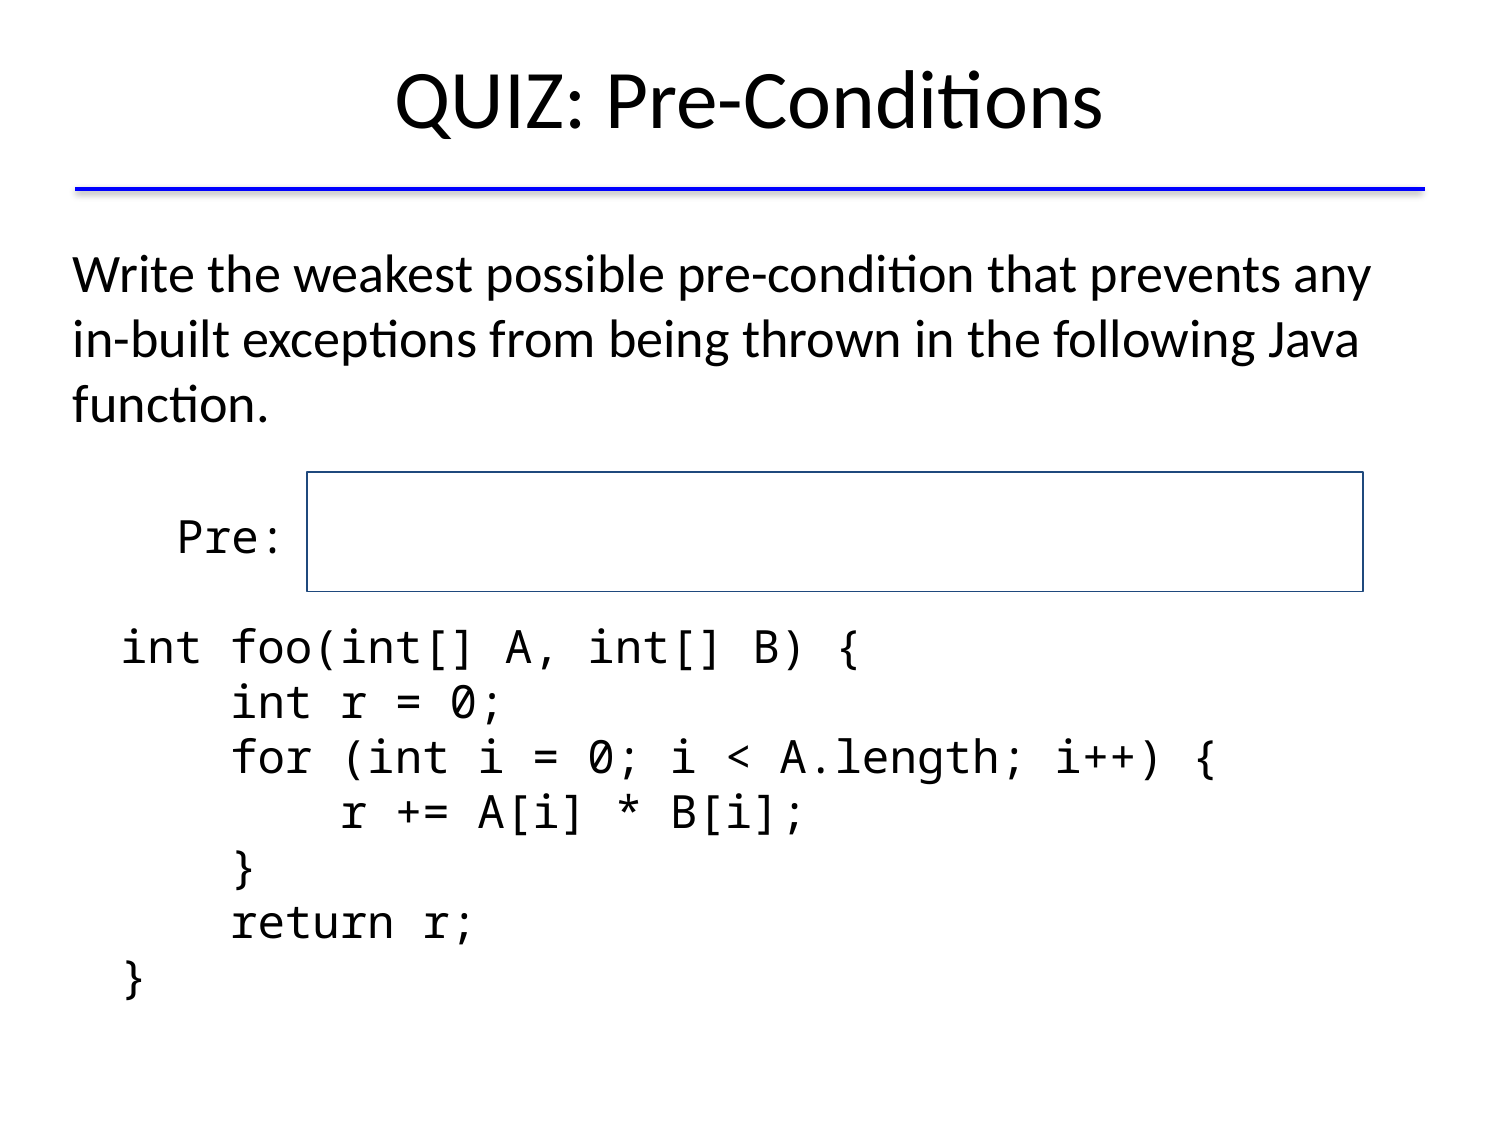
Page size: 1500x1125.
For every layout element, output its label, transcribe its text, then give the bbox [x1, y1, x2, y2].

text_box Write the weakest possible pre-condition that prevents any in-built exceptions from being thrown in the following Java function. [58, 231, 1401, 506]
text_box Pre: int foo(int[] A, int[] B) { int r = 0; for (int i = 0; i < A.length; i++) { r += A[i] * B[i]; } return r; } [104, 438, 1455, 995]
title QUIZ: Pre-Conditions [75, 1, 1425, 190]
text_box [307, 471, 1364, 592]
